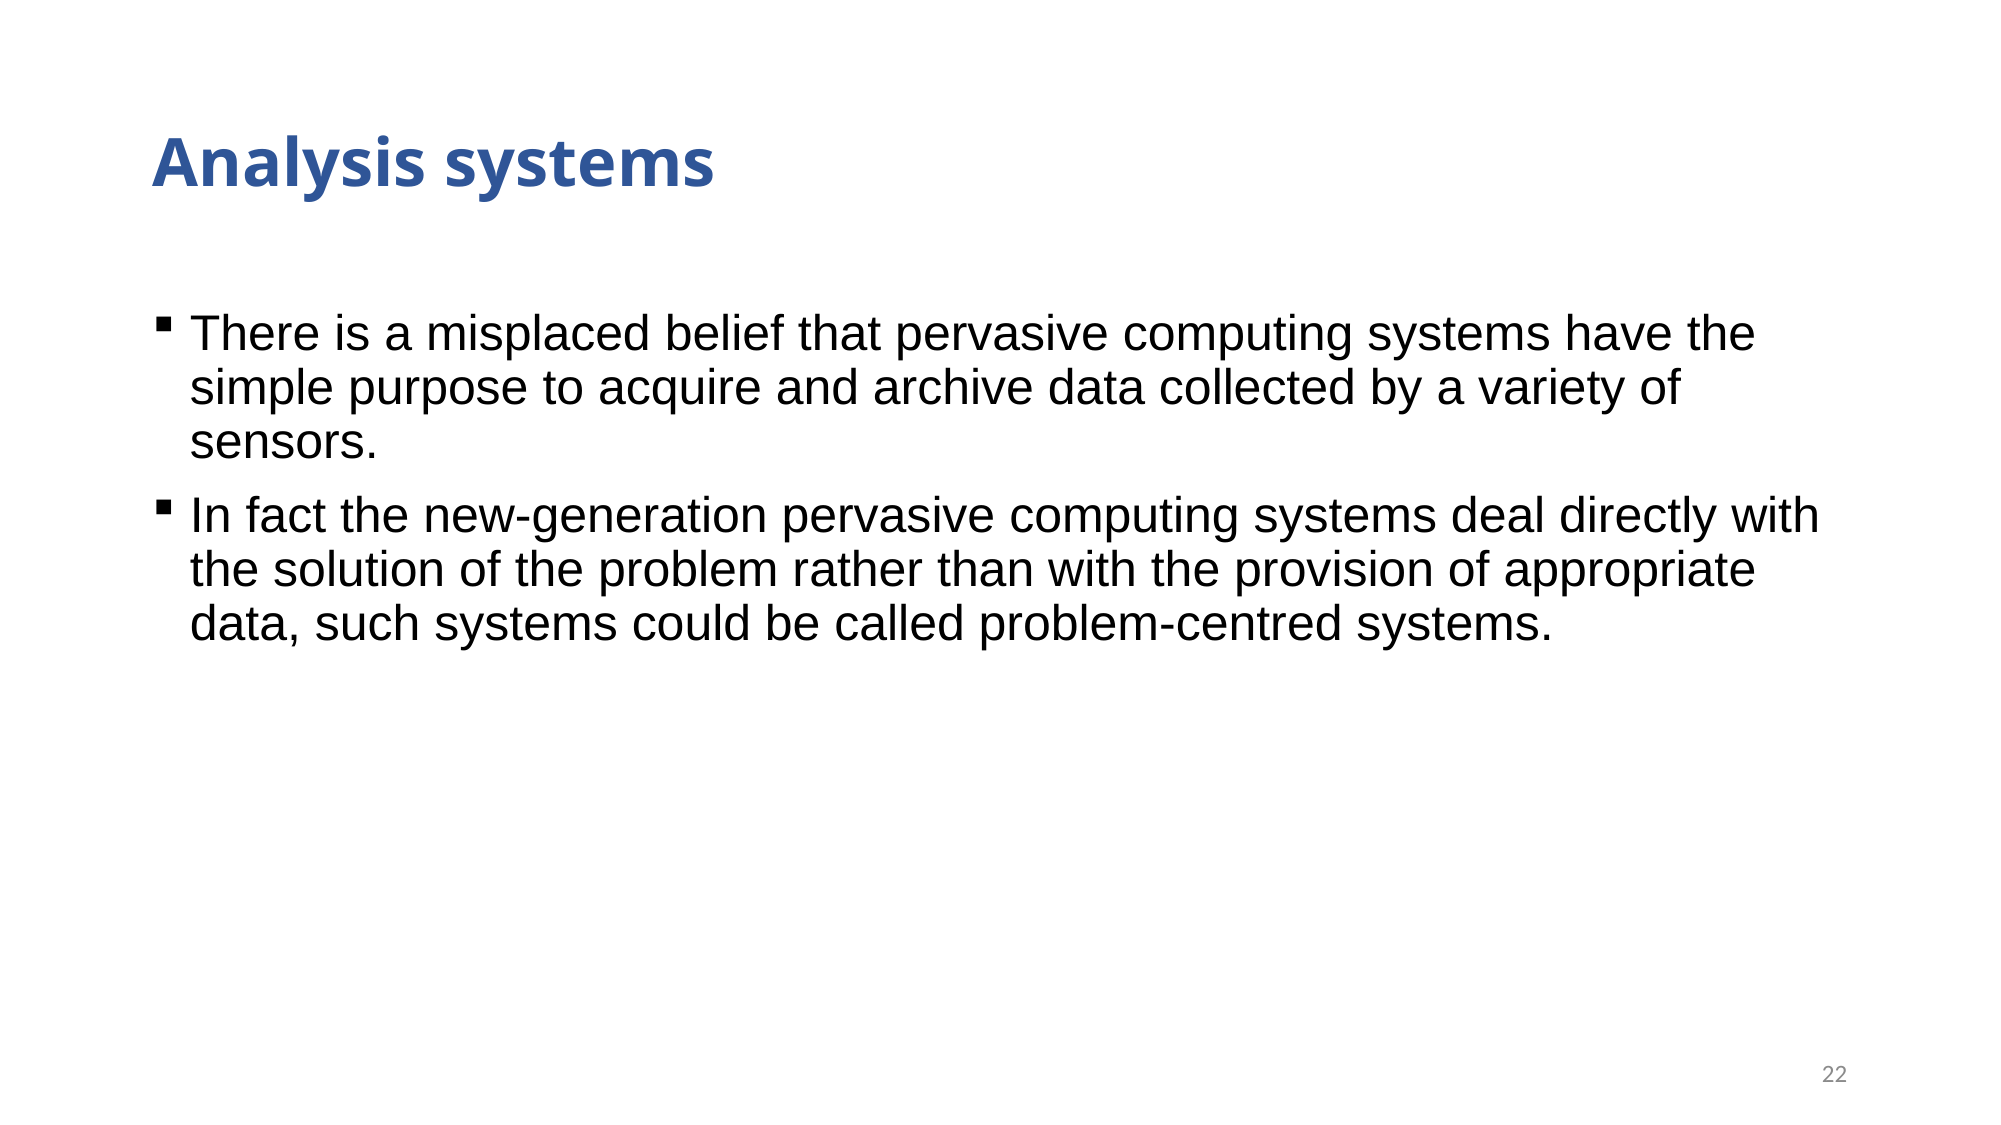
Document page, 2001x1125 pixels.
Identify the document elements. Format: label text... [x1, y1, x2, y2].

slide_number 22 [1412, 1042, 1863, 1103]
list There is a misplaced belief that pervasive computing systems have the simple purpose to acquire and archive data collected by a variety of sensors. In fact the new-generation pervasive computing systems deal directly with the solution of the problem rather than with the provision of appropriate data, such systems could be called problem-centred systems. [137, 299, 1863, 1014]
title Analysis systems [137, 59, 1863, 278]
